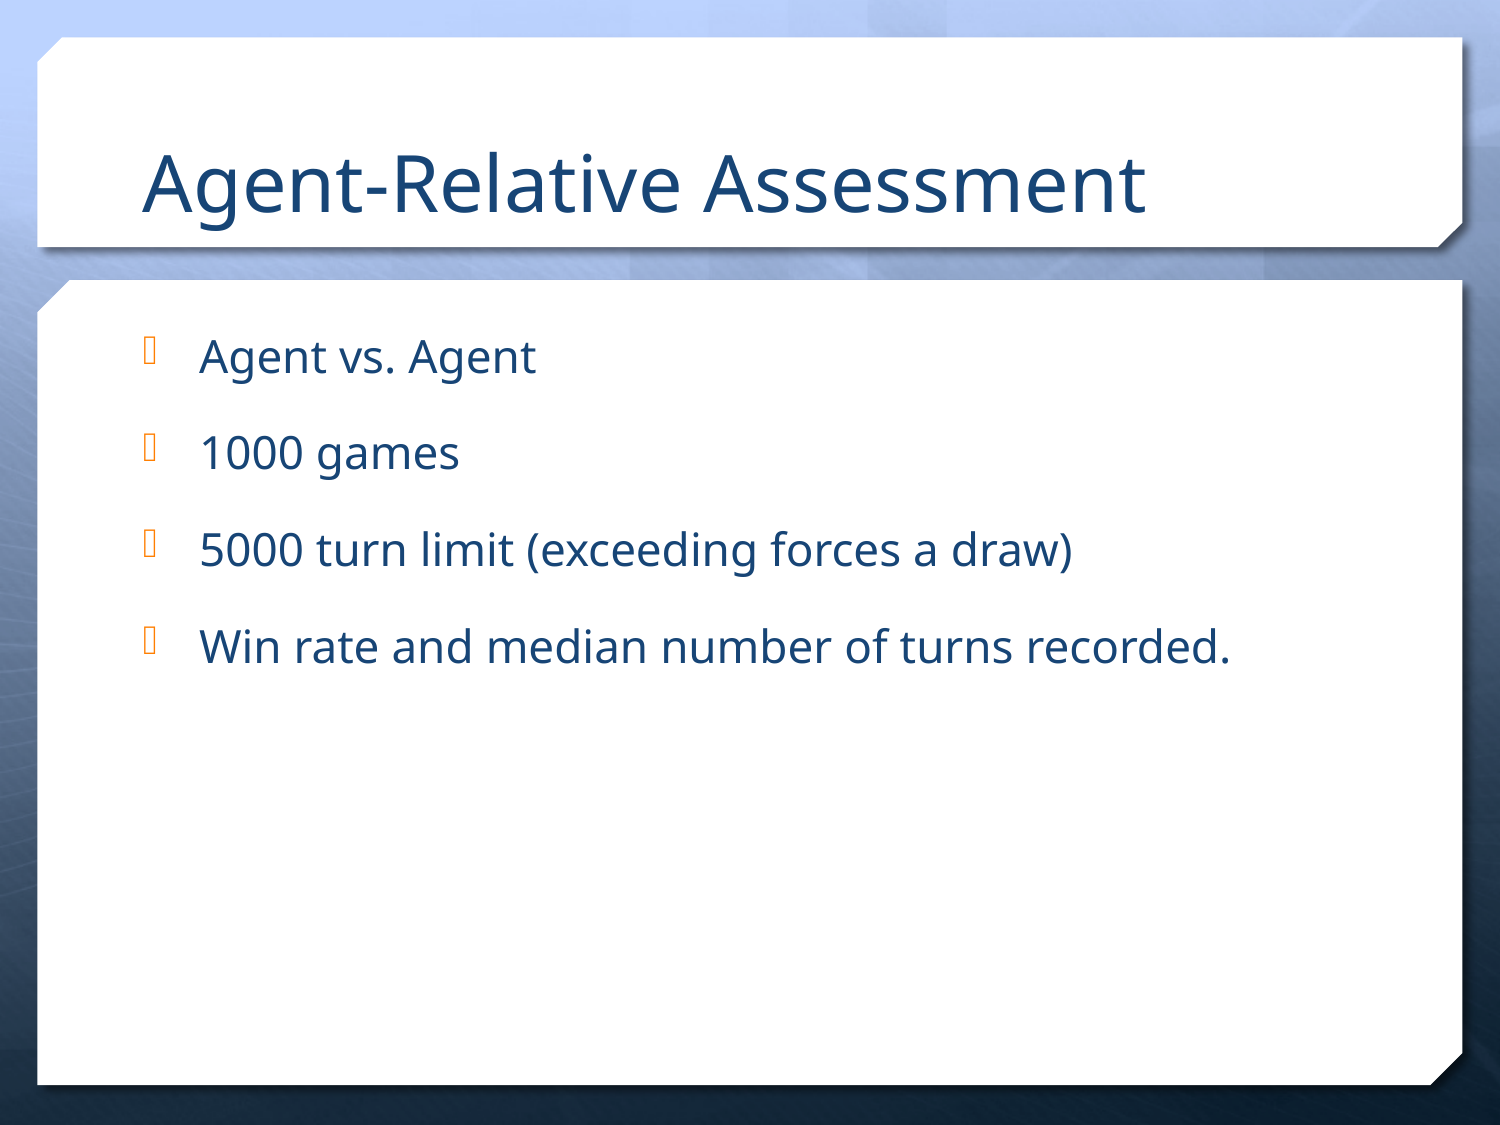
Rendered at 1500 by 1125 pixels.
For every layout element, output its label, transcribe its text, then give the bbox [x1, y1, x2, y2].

title Agent-Relative Assessment [127, 48, 1372, 236]
list Agent vs. Agent 1000 games 5000 turn limit (exceeding forces a draw) Win rate and median number of turns recorded. [127, 319, 1372, 978]
